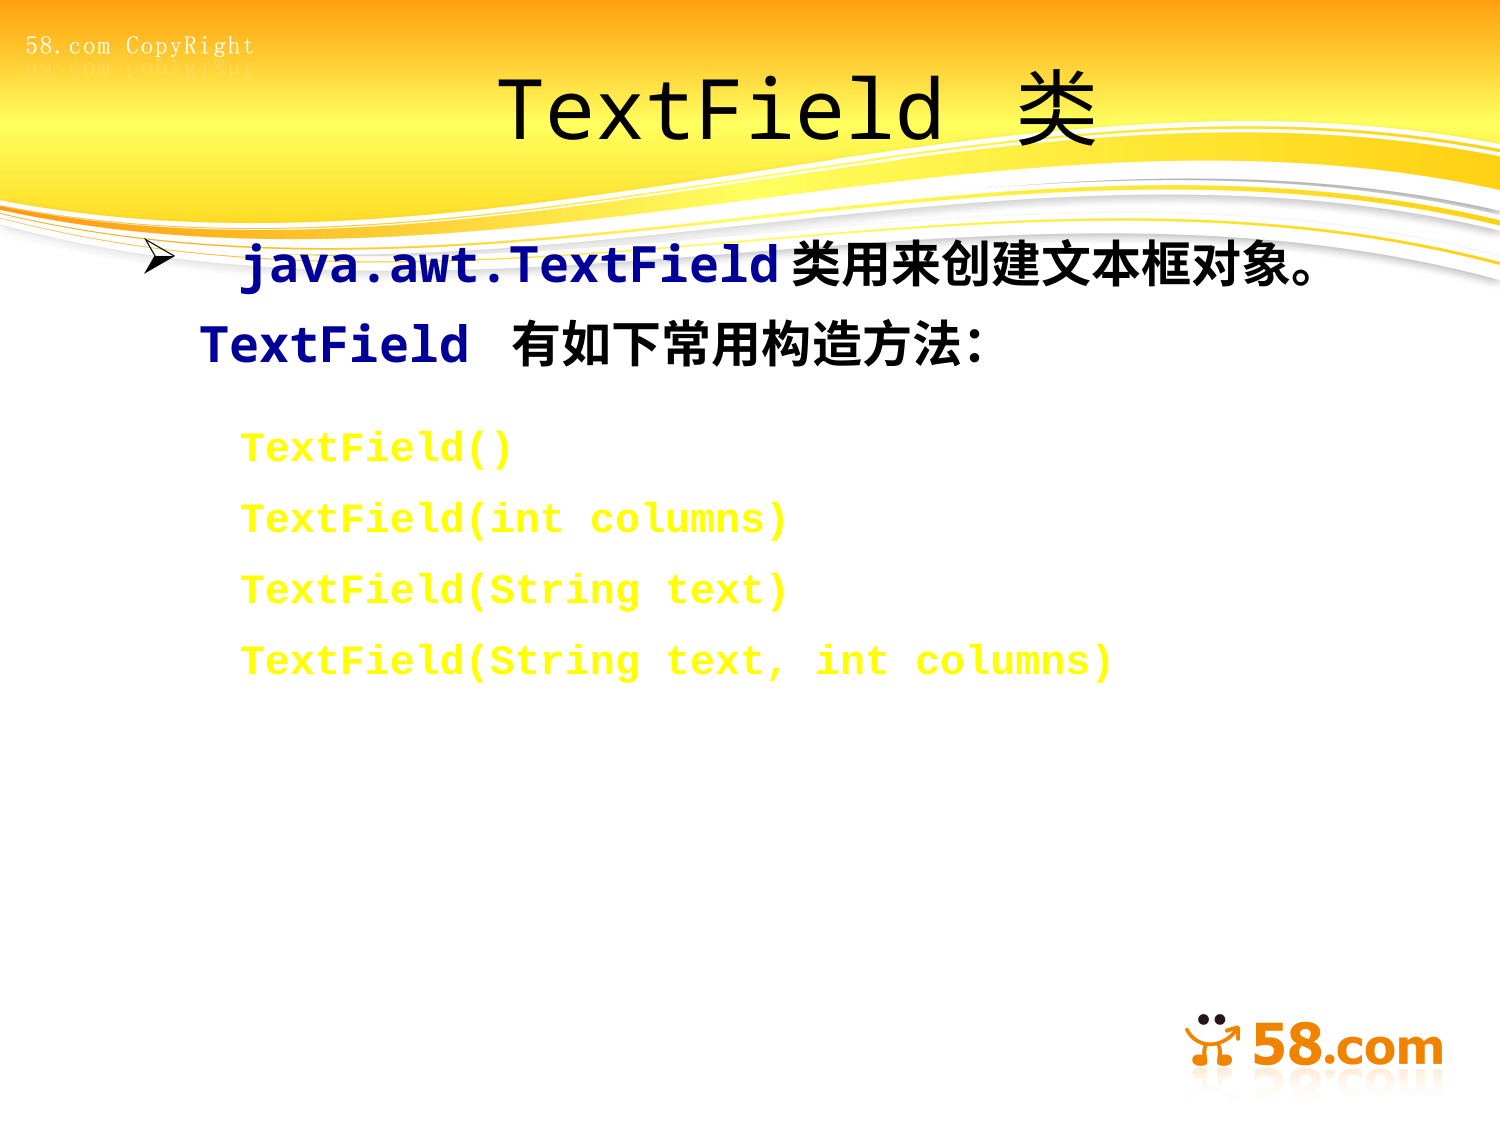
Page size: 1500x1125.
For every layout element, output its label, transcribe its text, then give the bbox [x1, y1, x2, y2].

title TextField 类 [159, 12, 1435, 201]
text_box TextField() TextField(int columns) TextField(String text) TextField(String text, int columns) [224, 412, 1275, 690]
picture [0, 0, 1500, 1125]
text_box java.awt.TextField类用来创建文本框对象。 TextField 有如下常用构造方法： [125, 224, 1425, 380]
